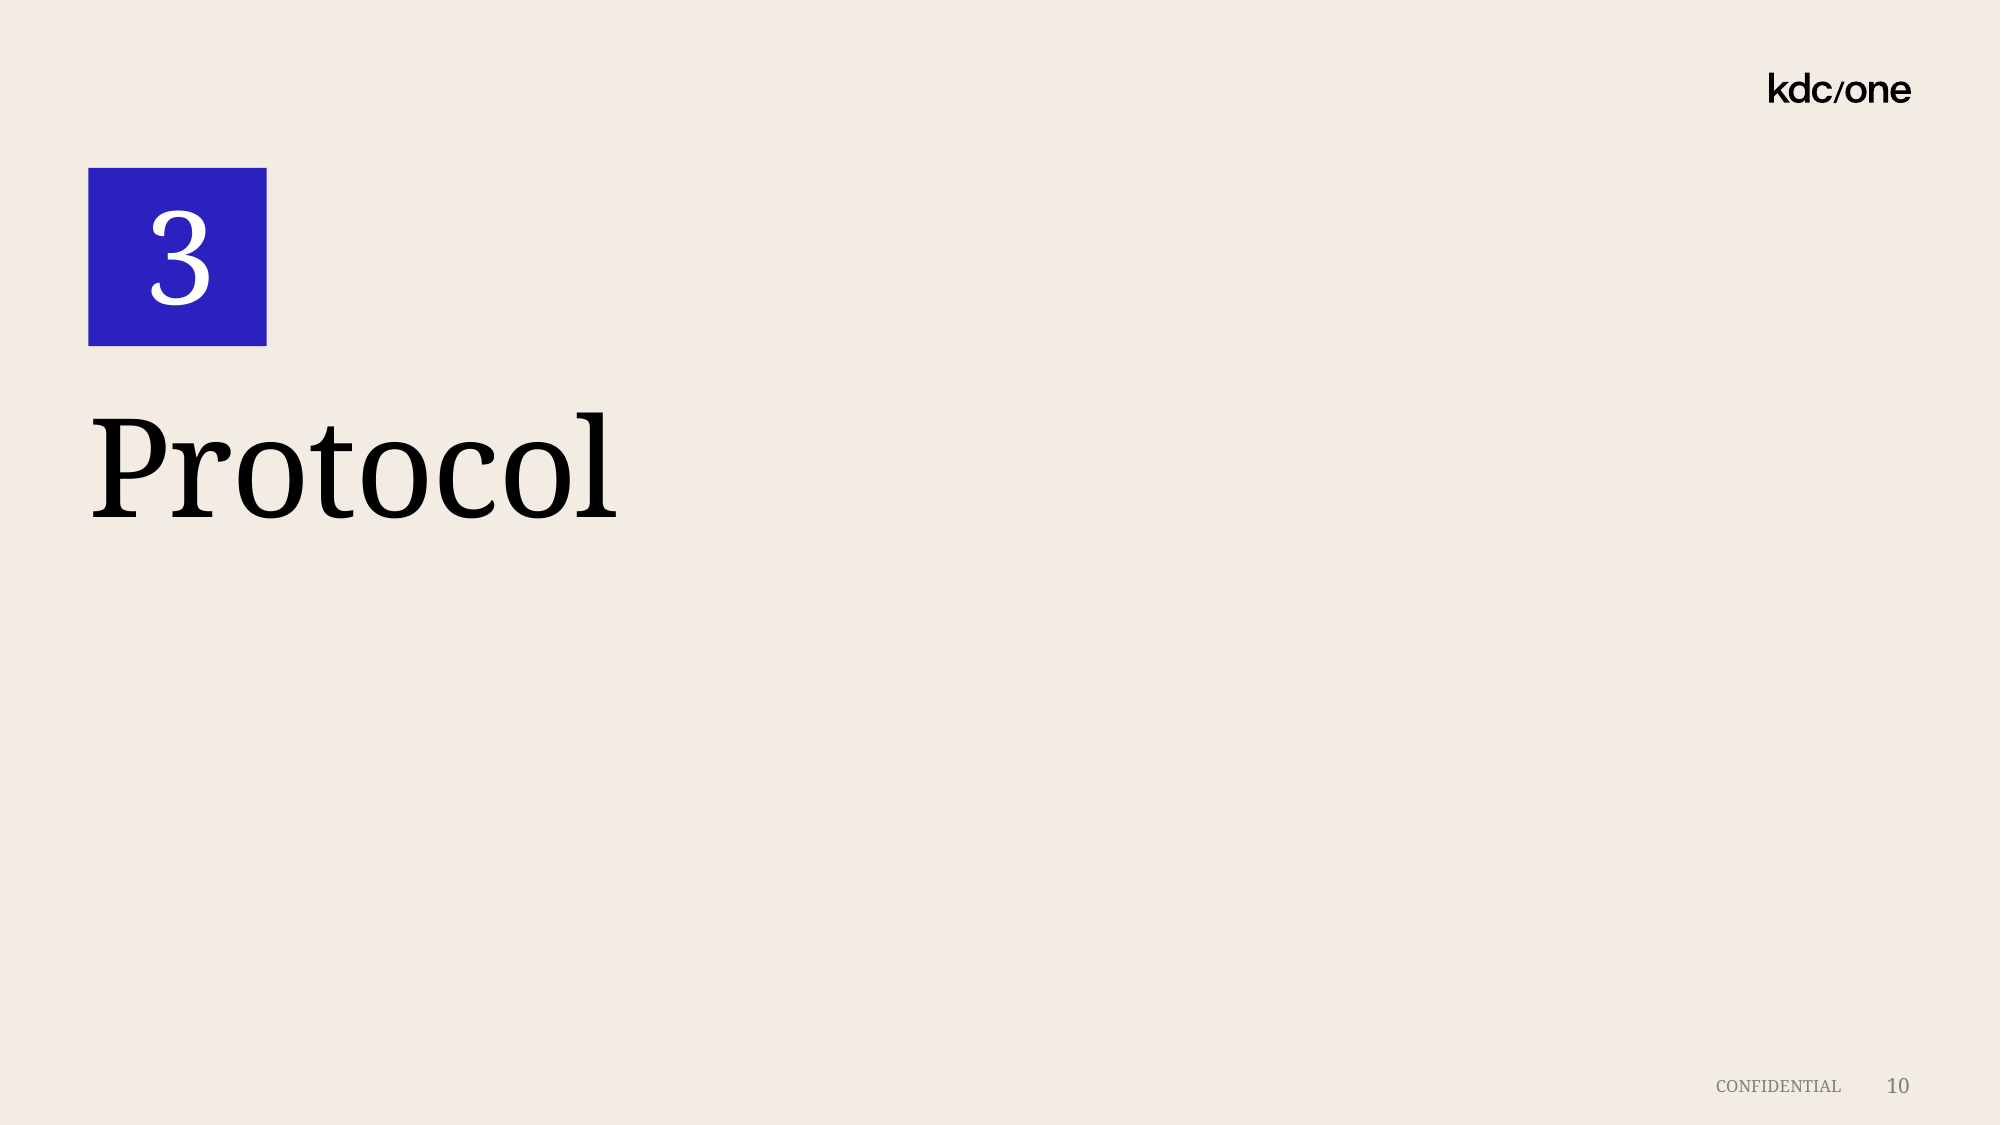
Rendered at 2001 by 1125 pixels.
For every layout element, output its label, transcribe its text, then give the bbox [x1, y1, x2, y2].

subtitle 3 [88, 167, 267, 347]
title Protocol [80, 411, 1137, 1053]
